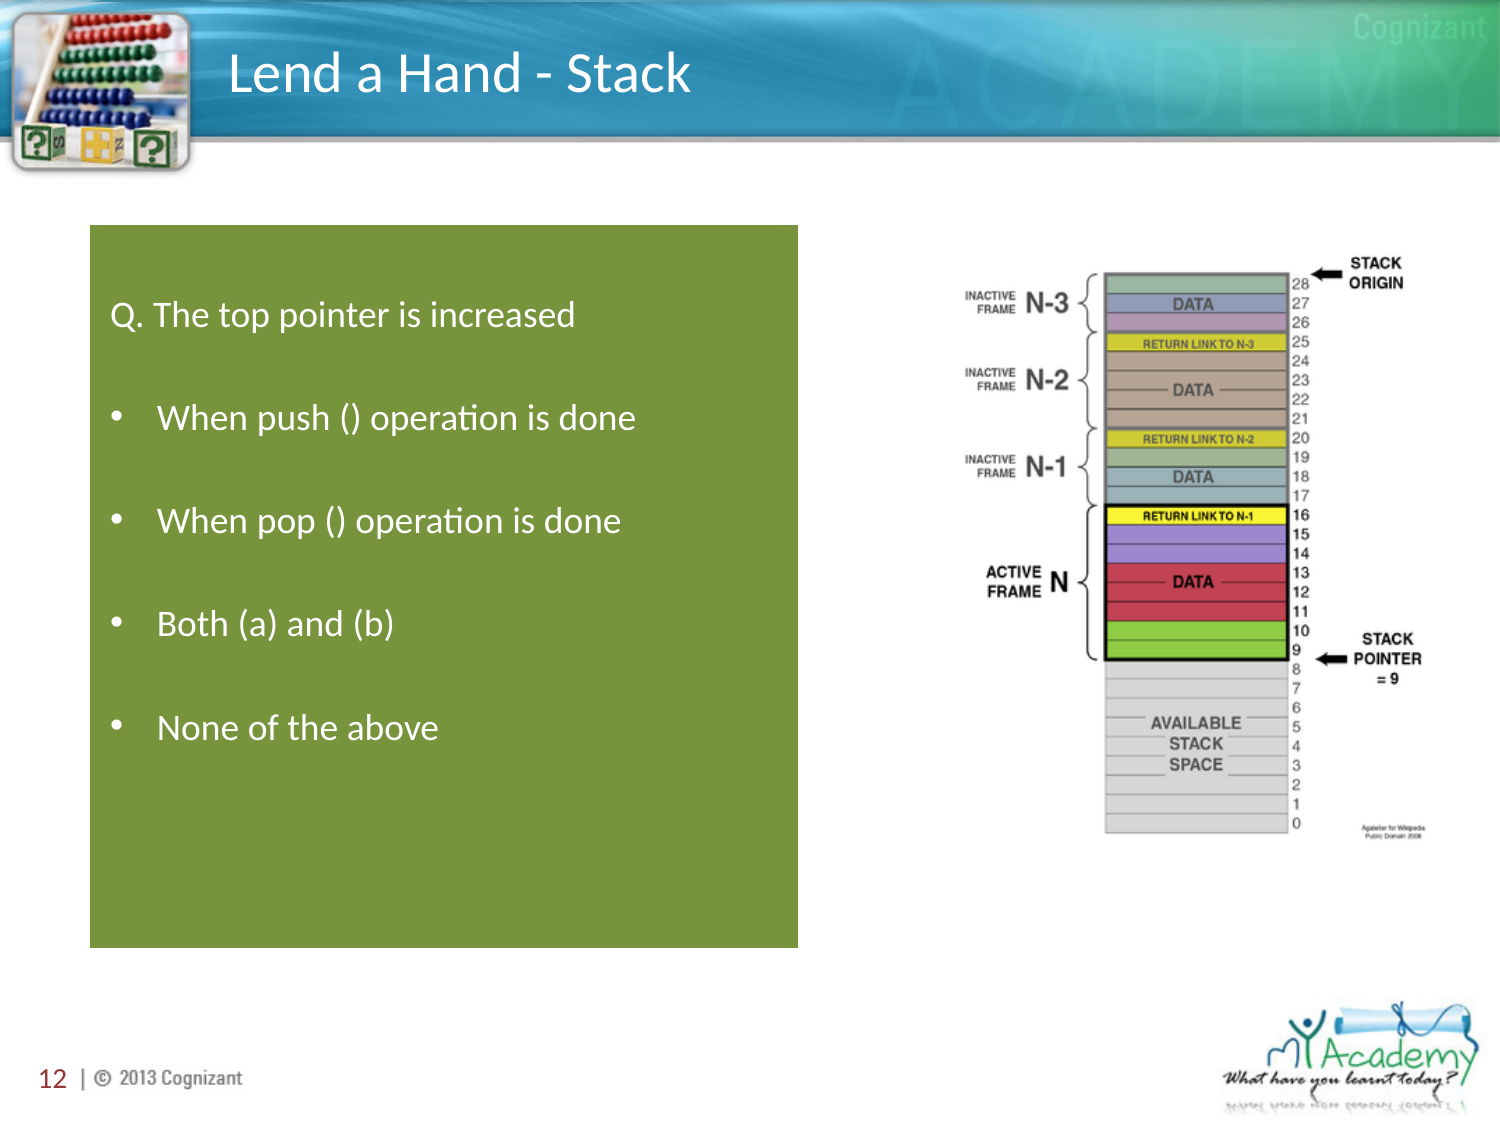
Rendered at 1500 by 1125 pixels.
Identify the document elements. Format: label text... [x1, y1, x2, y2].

title Lend a Hand - Stack [213, 0, 1500, 138]
slide_number 12 [22, 1052, 98, 1098]
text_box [87, 222, 801, 951]
picture [0, 0, 1500, 1125]
